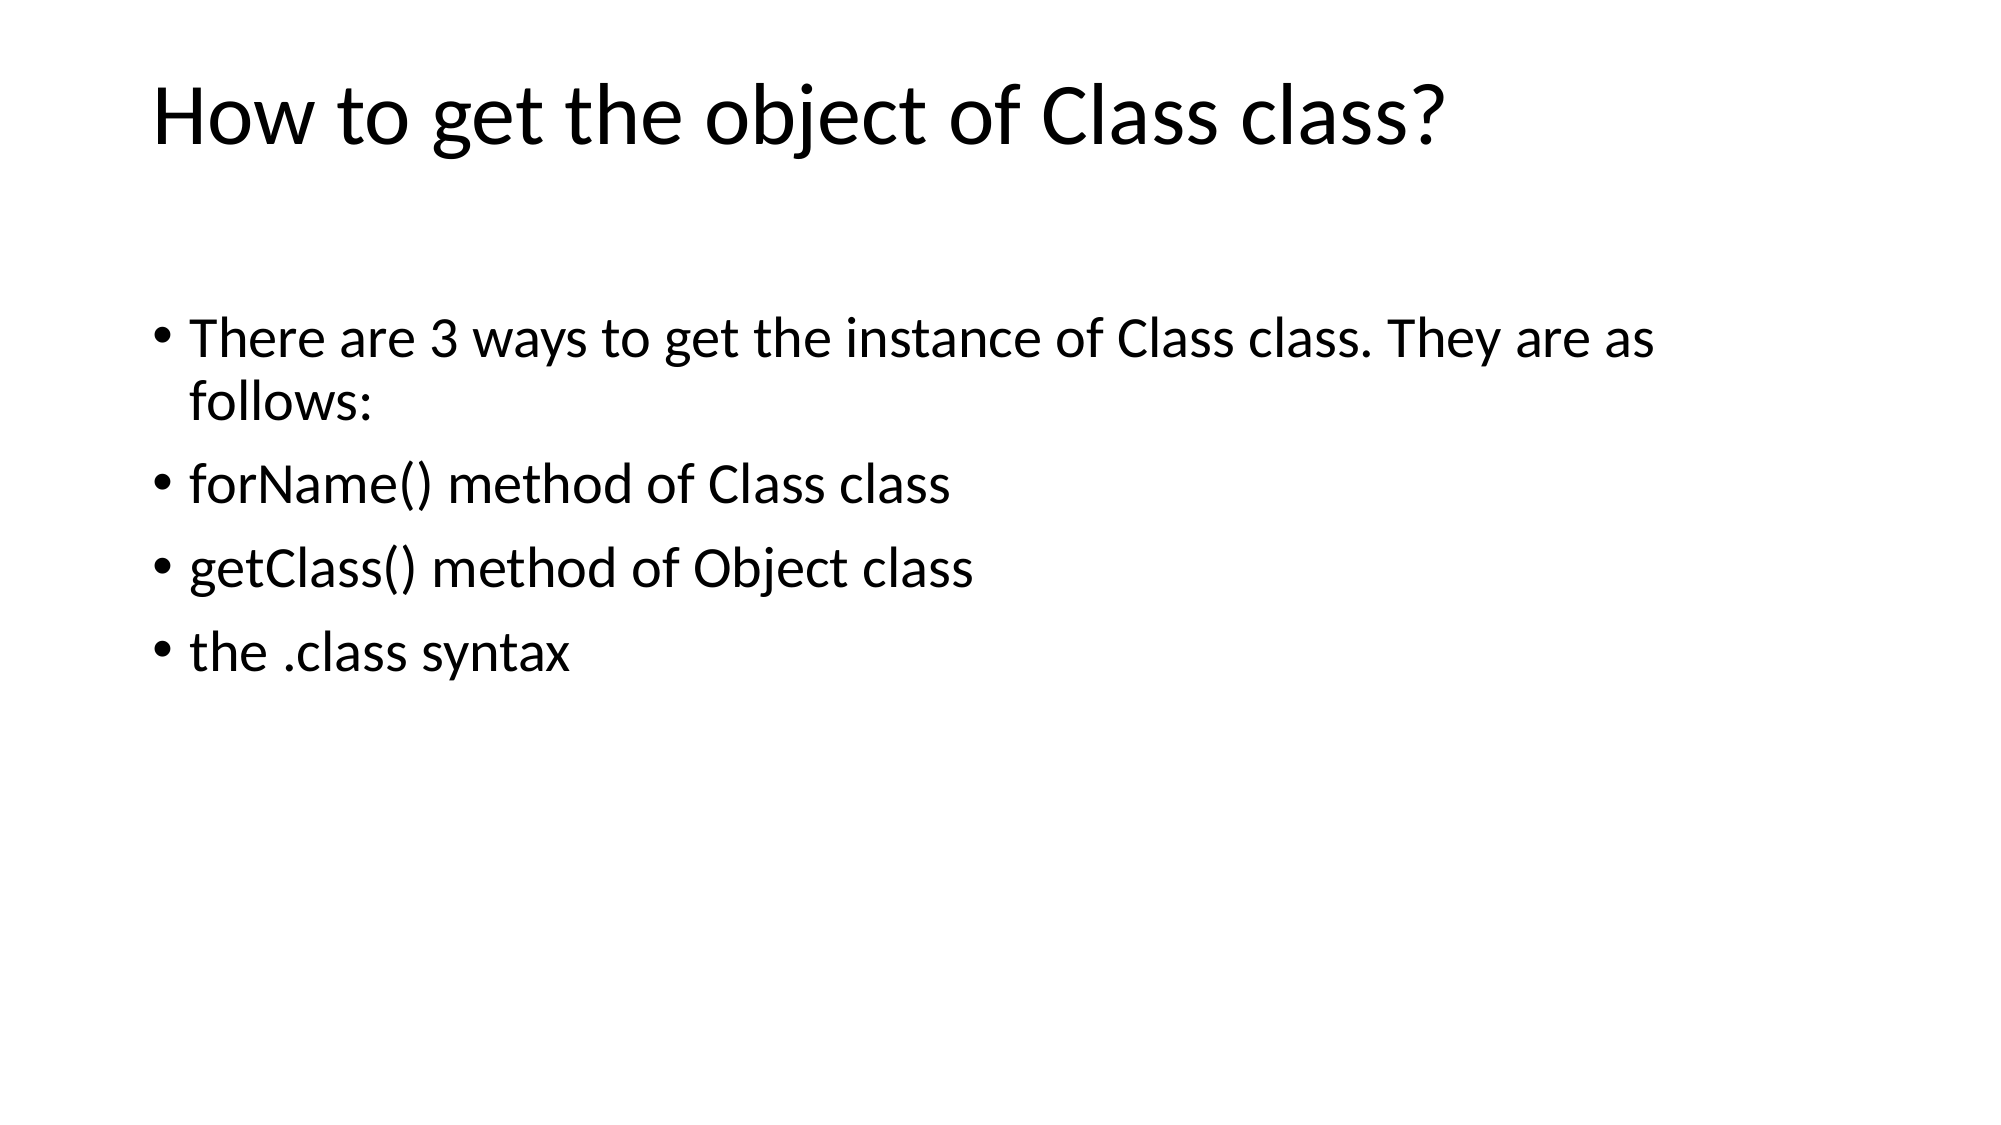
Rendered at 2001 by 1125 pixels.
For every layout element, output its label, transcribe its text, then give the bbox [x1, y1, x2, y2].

list There are 3 ways to get the instance of Class class. They are as follows: forName() method of Class class getClass() method of Object class the .class syntax [137, 299, 1863, 1014]
title How to get the object of Class class? [137, 59, 1863, 278]
